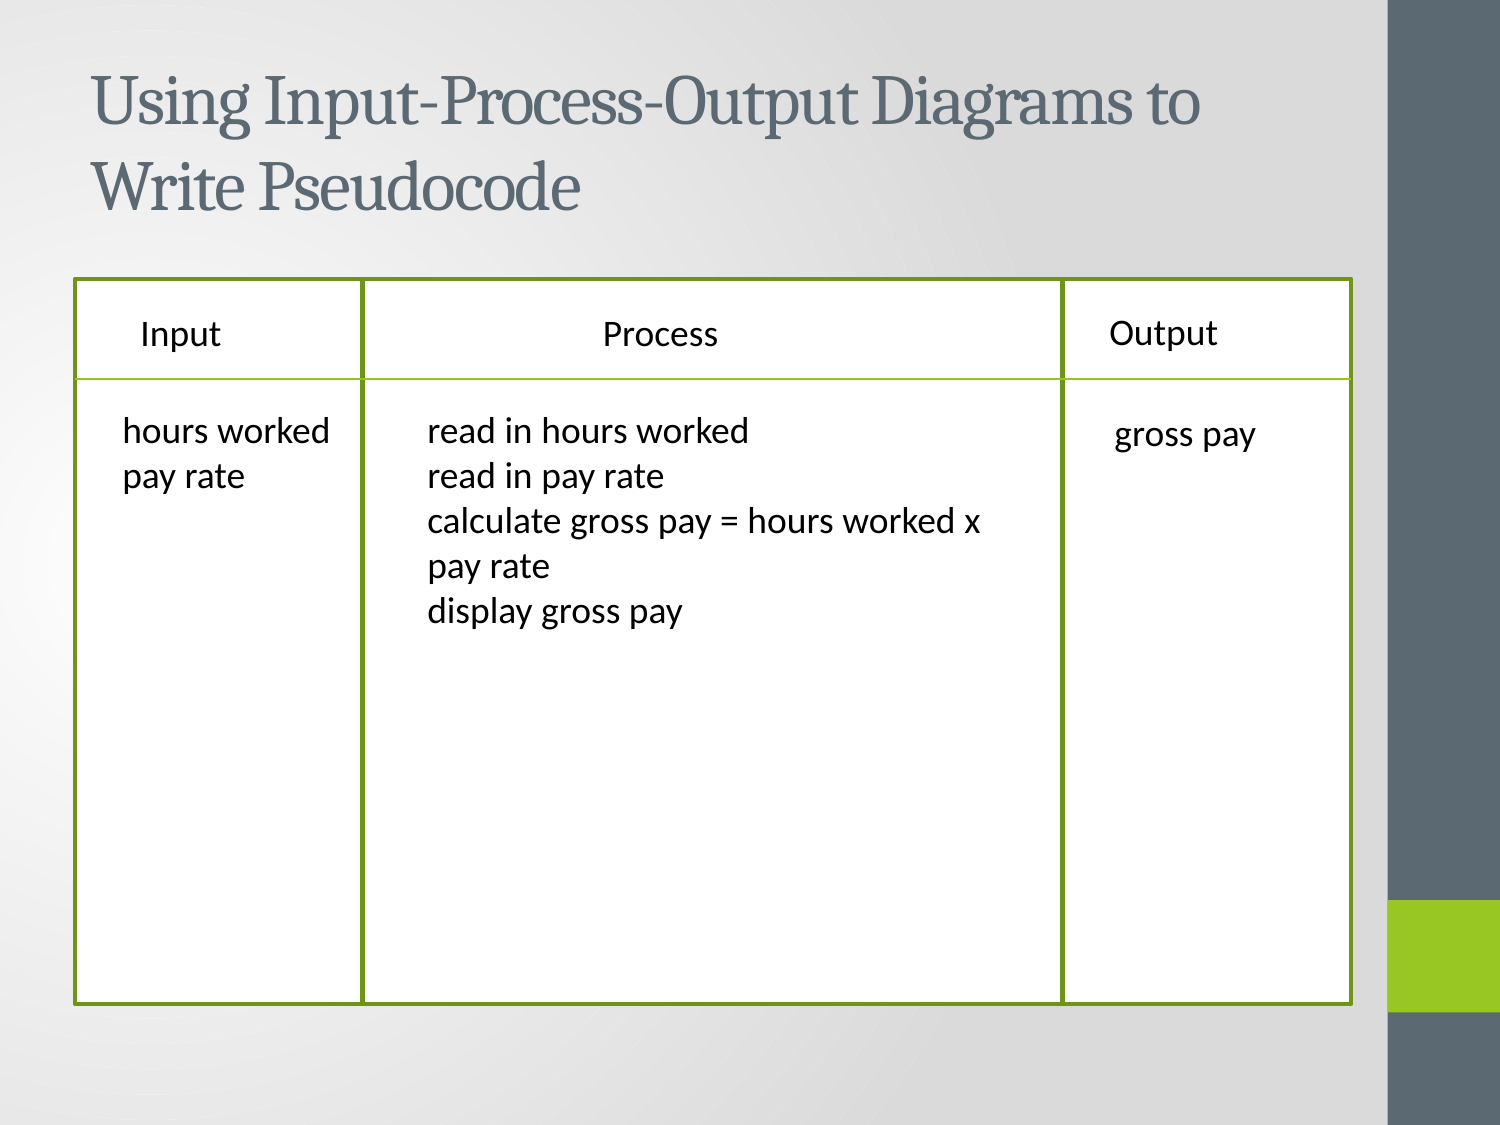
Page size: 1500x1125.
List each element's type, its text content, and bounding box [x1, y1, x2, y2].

title Using Input-Process-Output Diagrams to Write Pseudocode [75, 45, 1325, 233]
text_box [74, 278, 1352, 1005]
